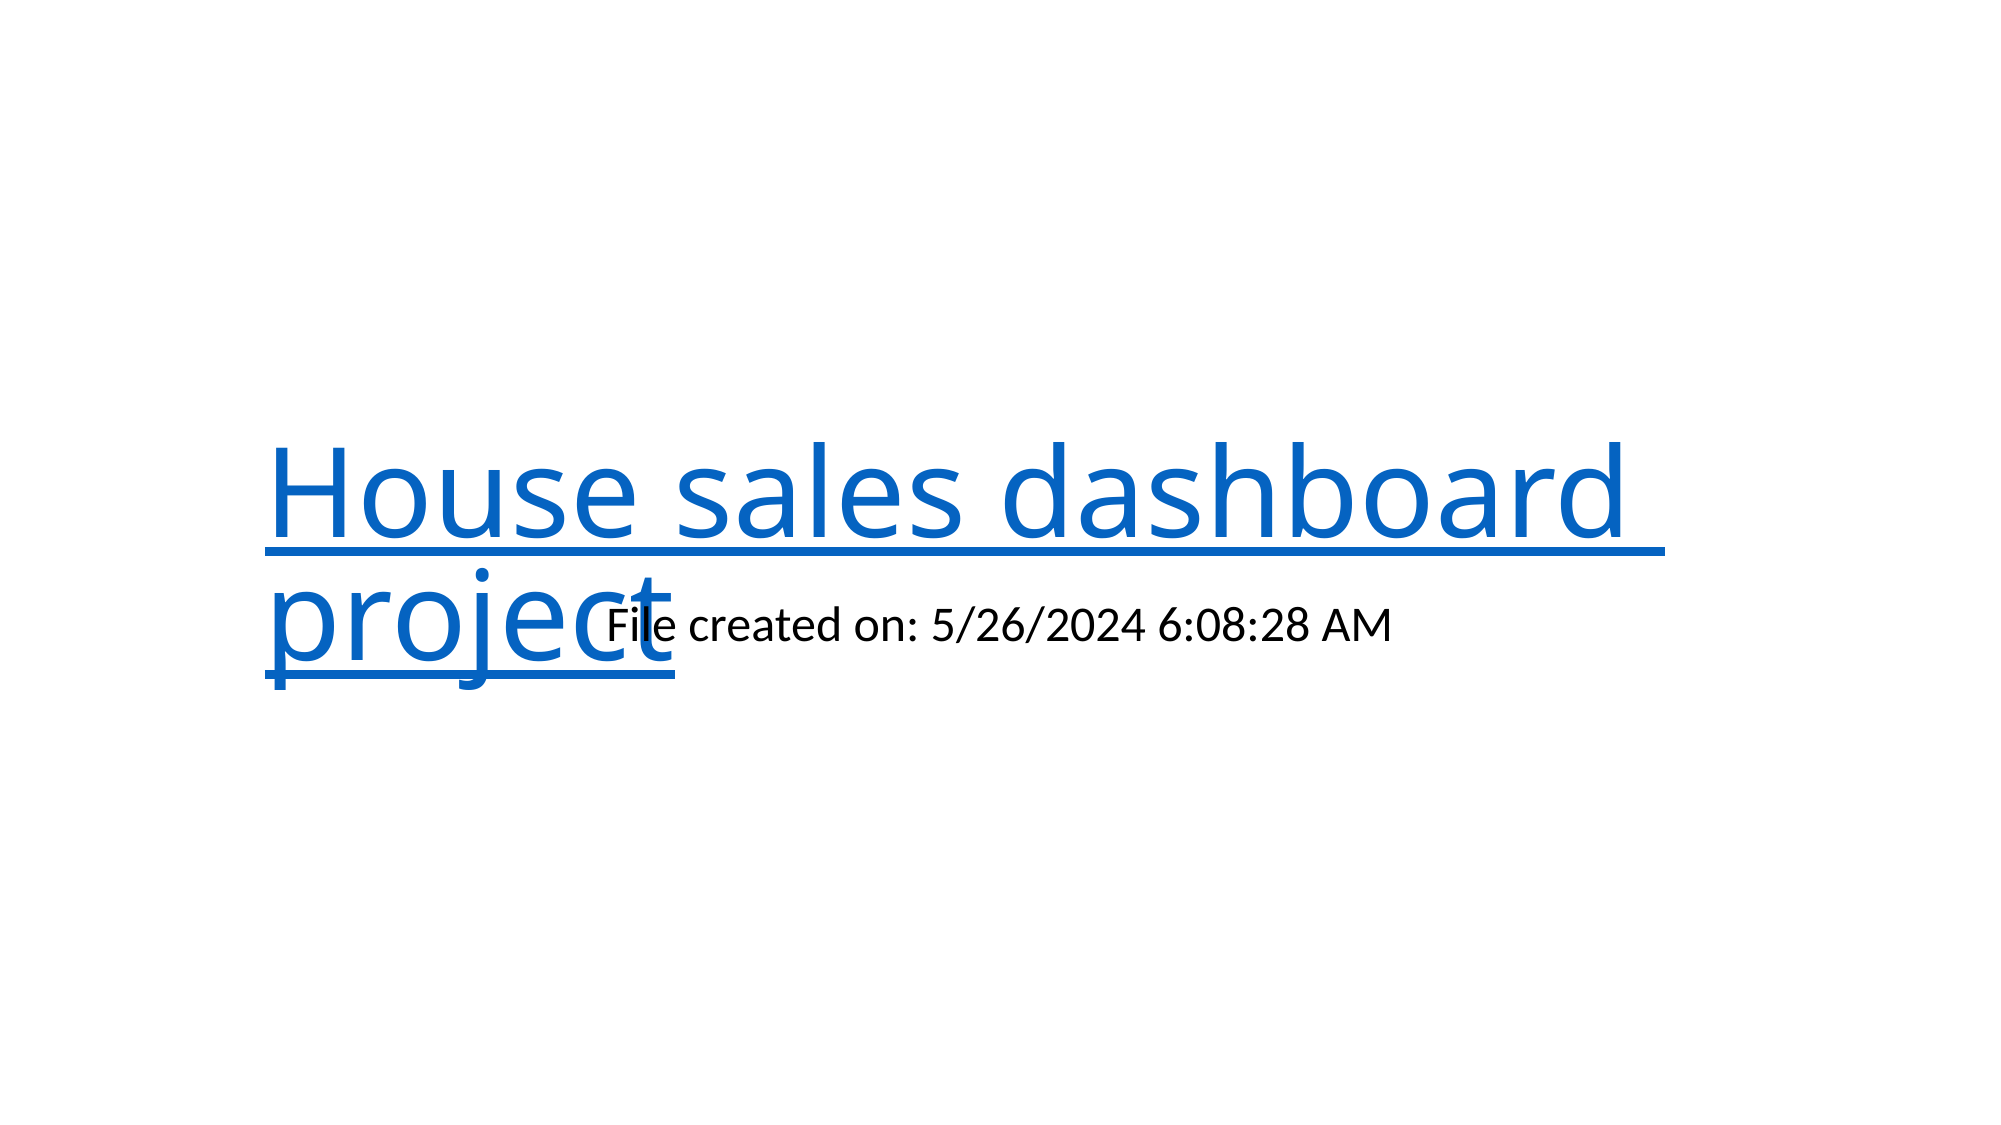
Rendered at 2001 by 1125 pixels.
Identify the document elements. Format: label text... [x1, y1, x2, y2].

subtitle File created on: 5/26/2024 6:08:28 AM [249, 590, 1750, 863]
title House sales dashboard project [249, 184, 1750, 576]
